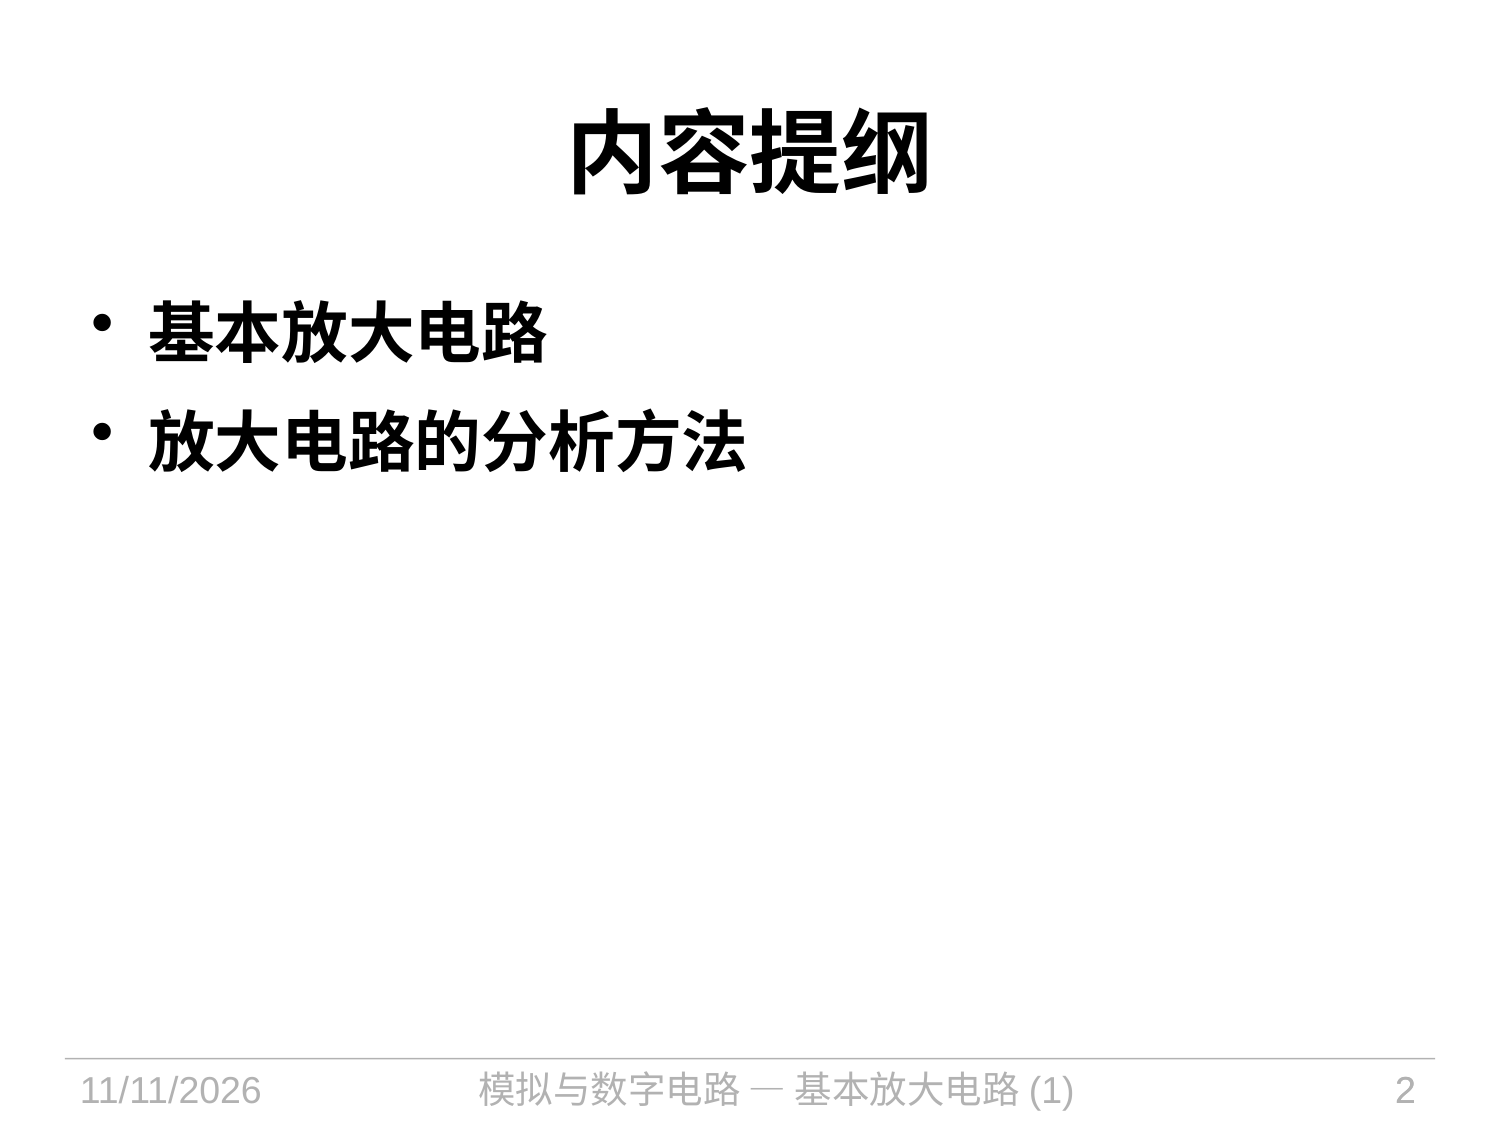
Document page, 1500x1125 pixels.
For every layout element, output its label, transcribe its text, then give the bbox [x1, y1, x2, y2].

list 基本放大电路 放大电路的分析方法 [76, 267, 1427, 1010]
title 内容提纲 [75, 55, 1425, 244]
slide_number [64, 1058, 348, 1125]
text_box 2 [1230, 1058, 1431, 1125]
footer 模拟与数字电路 — 基本放大电路(1) [373, 1058, 1179, 1125]
